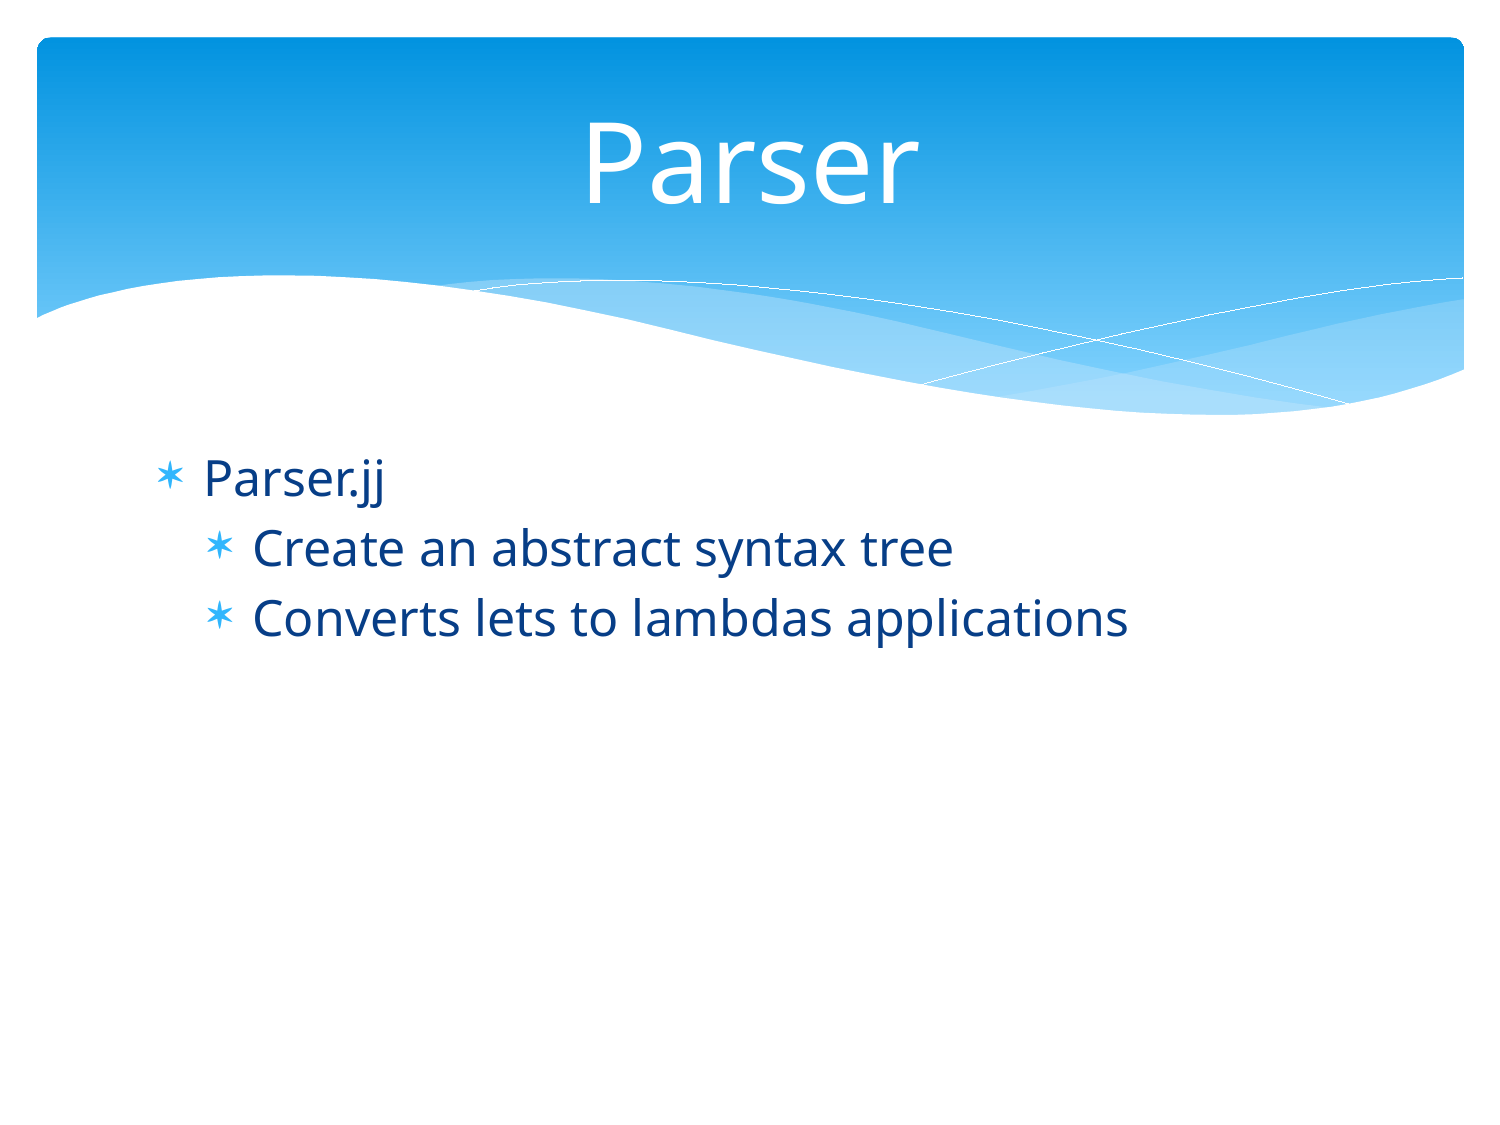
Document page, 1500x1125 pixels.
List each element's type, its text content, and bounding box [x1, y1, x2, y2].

list Parser.jj Create an abstract syntax tree Converts lets to lambdas applications [143, 438, 1359, 1005]
title Parser [75, 55, 1425, 261]
